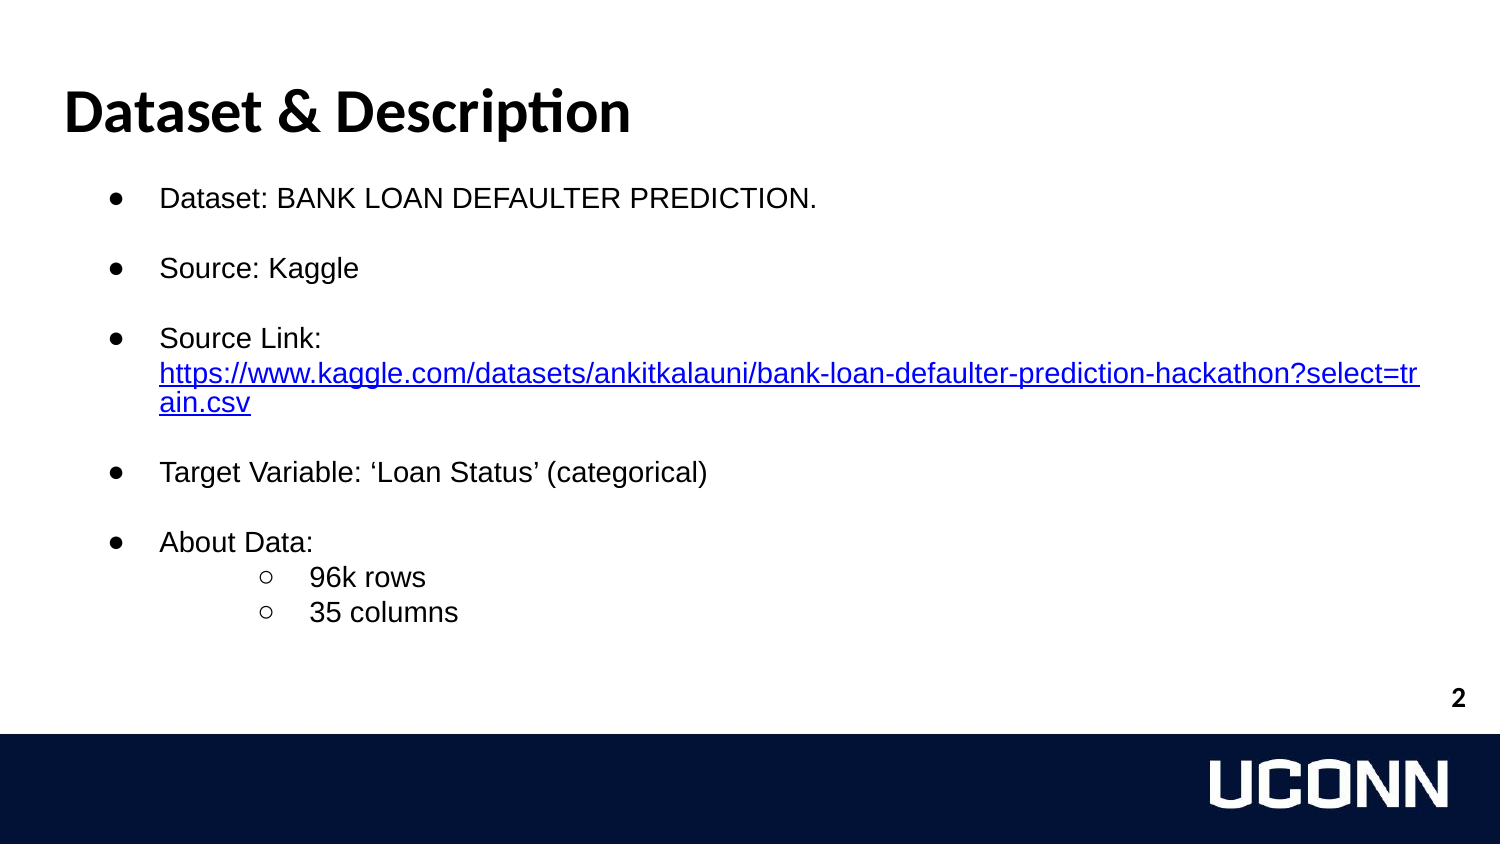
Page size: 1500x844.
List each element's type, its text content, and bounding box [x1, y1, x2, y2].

text_box Dataset & Description [49, 62, 948, 153]
text_box 2 [1429, 663, 1489, 728]
picture [0, 0, 1500, 844]
text_box Dataset: BANK LOAN DEFAULTER PREDICTION. Source: Kaggle Source Link: https://www.kaggle.com/datasets/ankitkalauni/bank-loan-defaulter-prediction-hackathon?select=train.csv Target Variable: ‘Loan Status’ (categorical) About Data: 96k rows 35 columns [69, 164, 1450, 615]
